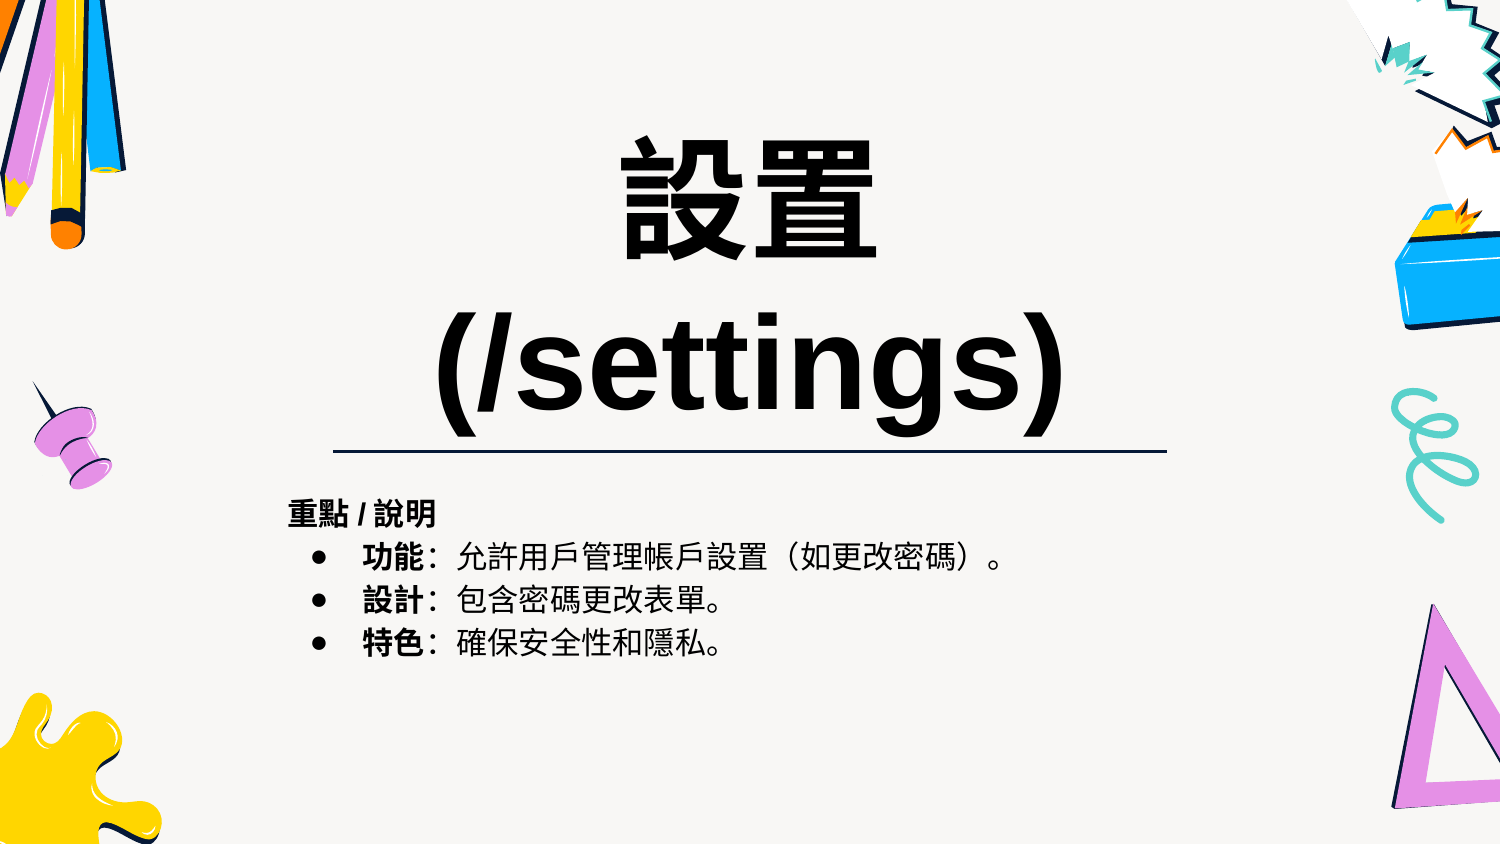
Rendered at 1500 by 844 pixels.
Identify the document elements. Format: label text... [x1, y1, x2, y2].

title 設置 (/settings) [350, 260, 1150, 450]
subtitle 重點/說明 功能：允許用戶管理帳戶設置（如更改密碼）。 設計：包含密碼更改表單。 特色：確保安全性和隱私。 [272, 473, 1150, 726]
